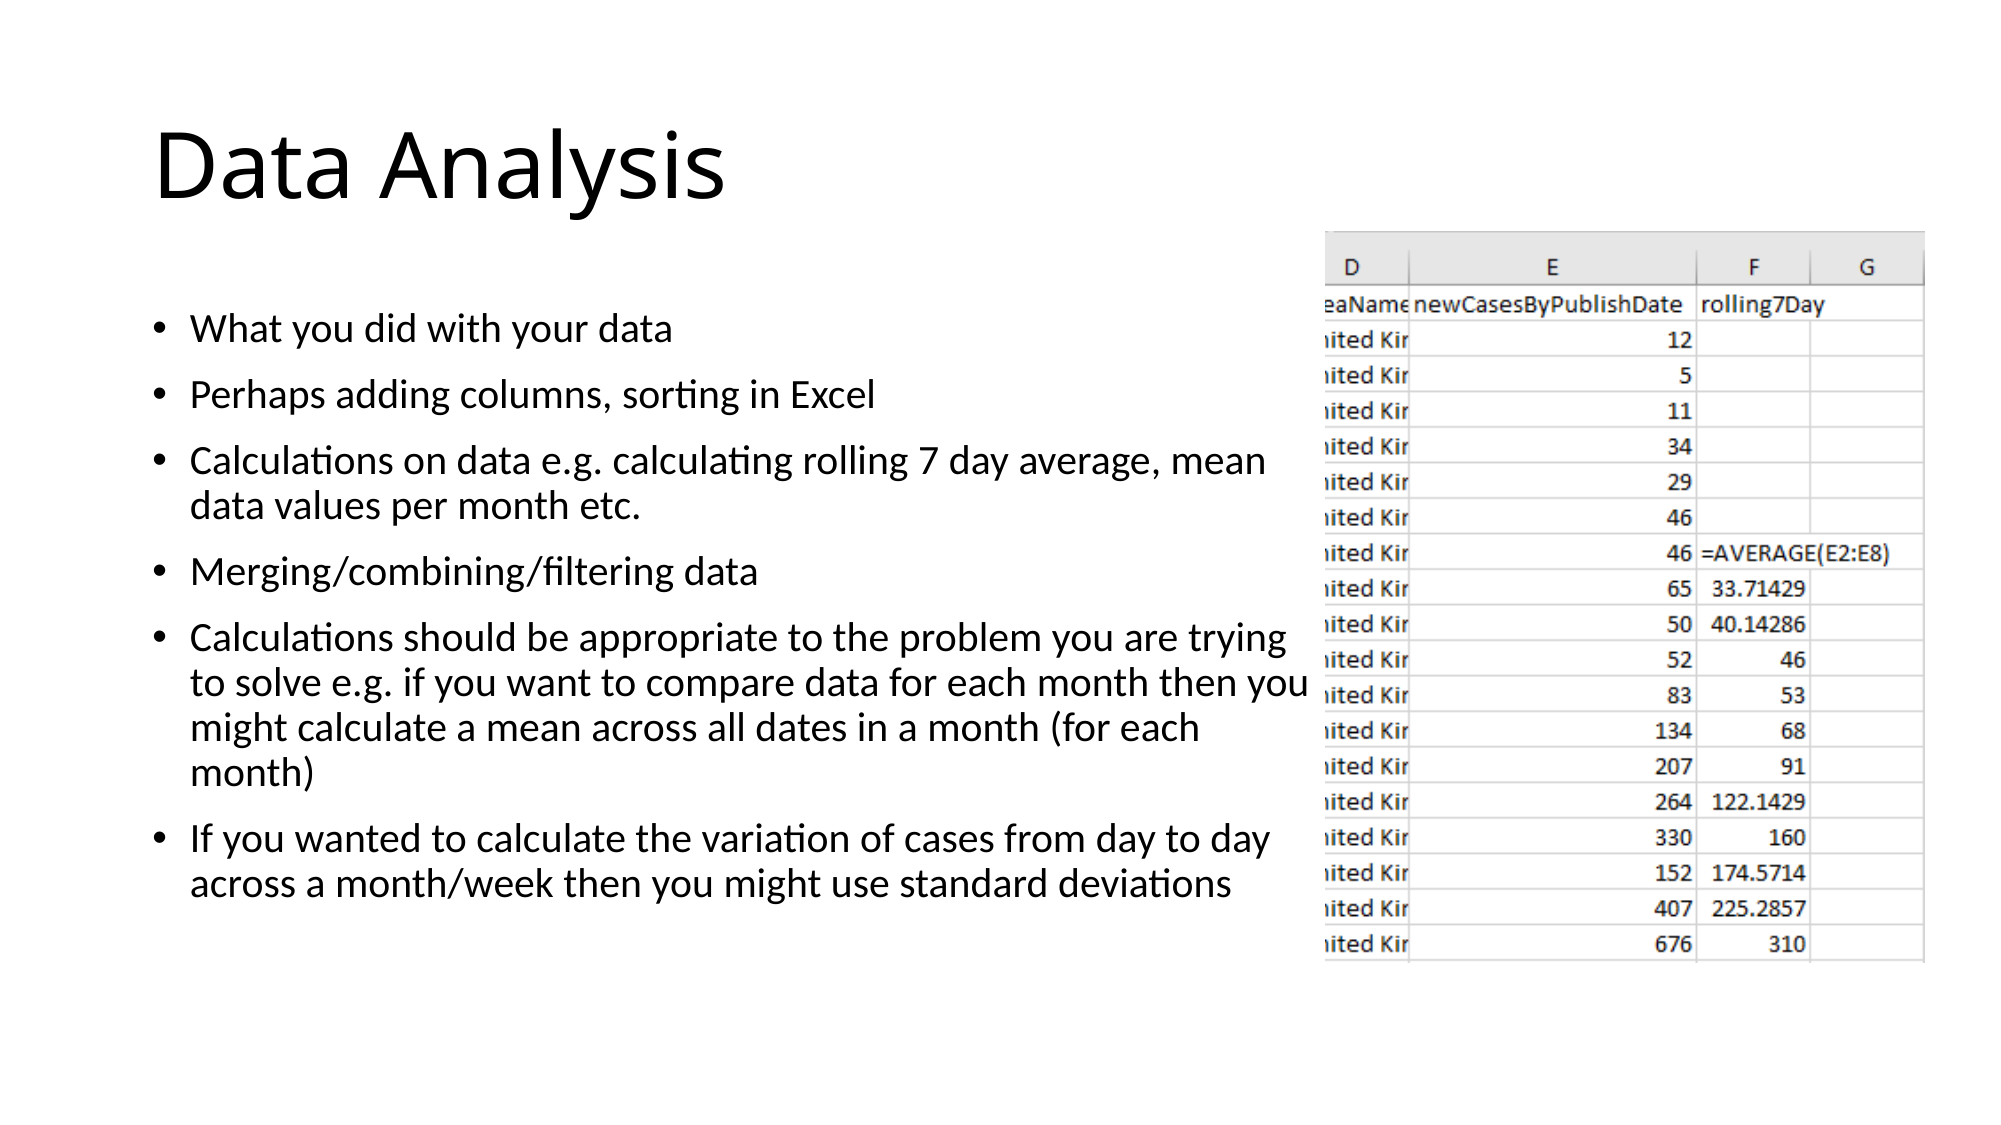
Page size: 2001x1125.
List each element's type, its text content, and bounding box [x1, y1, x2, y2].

title Data Analysis [137, 59, 1863, 278]
picture [1324, 231, 1925, 963]
list What you did with your data Perhaps adding columns, sorting in Excel Calculations on data e.g. calculating rolling 7 day average, mean data values per month etc. Merging/combining/filtering data Calculations should be appropriate to the problem you are trying to solve e.g. if you want to compare data for each month then you might calculate a mean across all dates in a month (for each month) If you wanted to calculate the variation of cases from day to day across a month/week then you might use standard deviations [137, 299, 1339, 1014]
